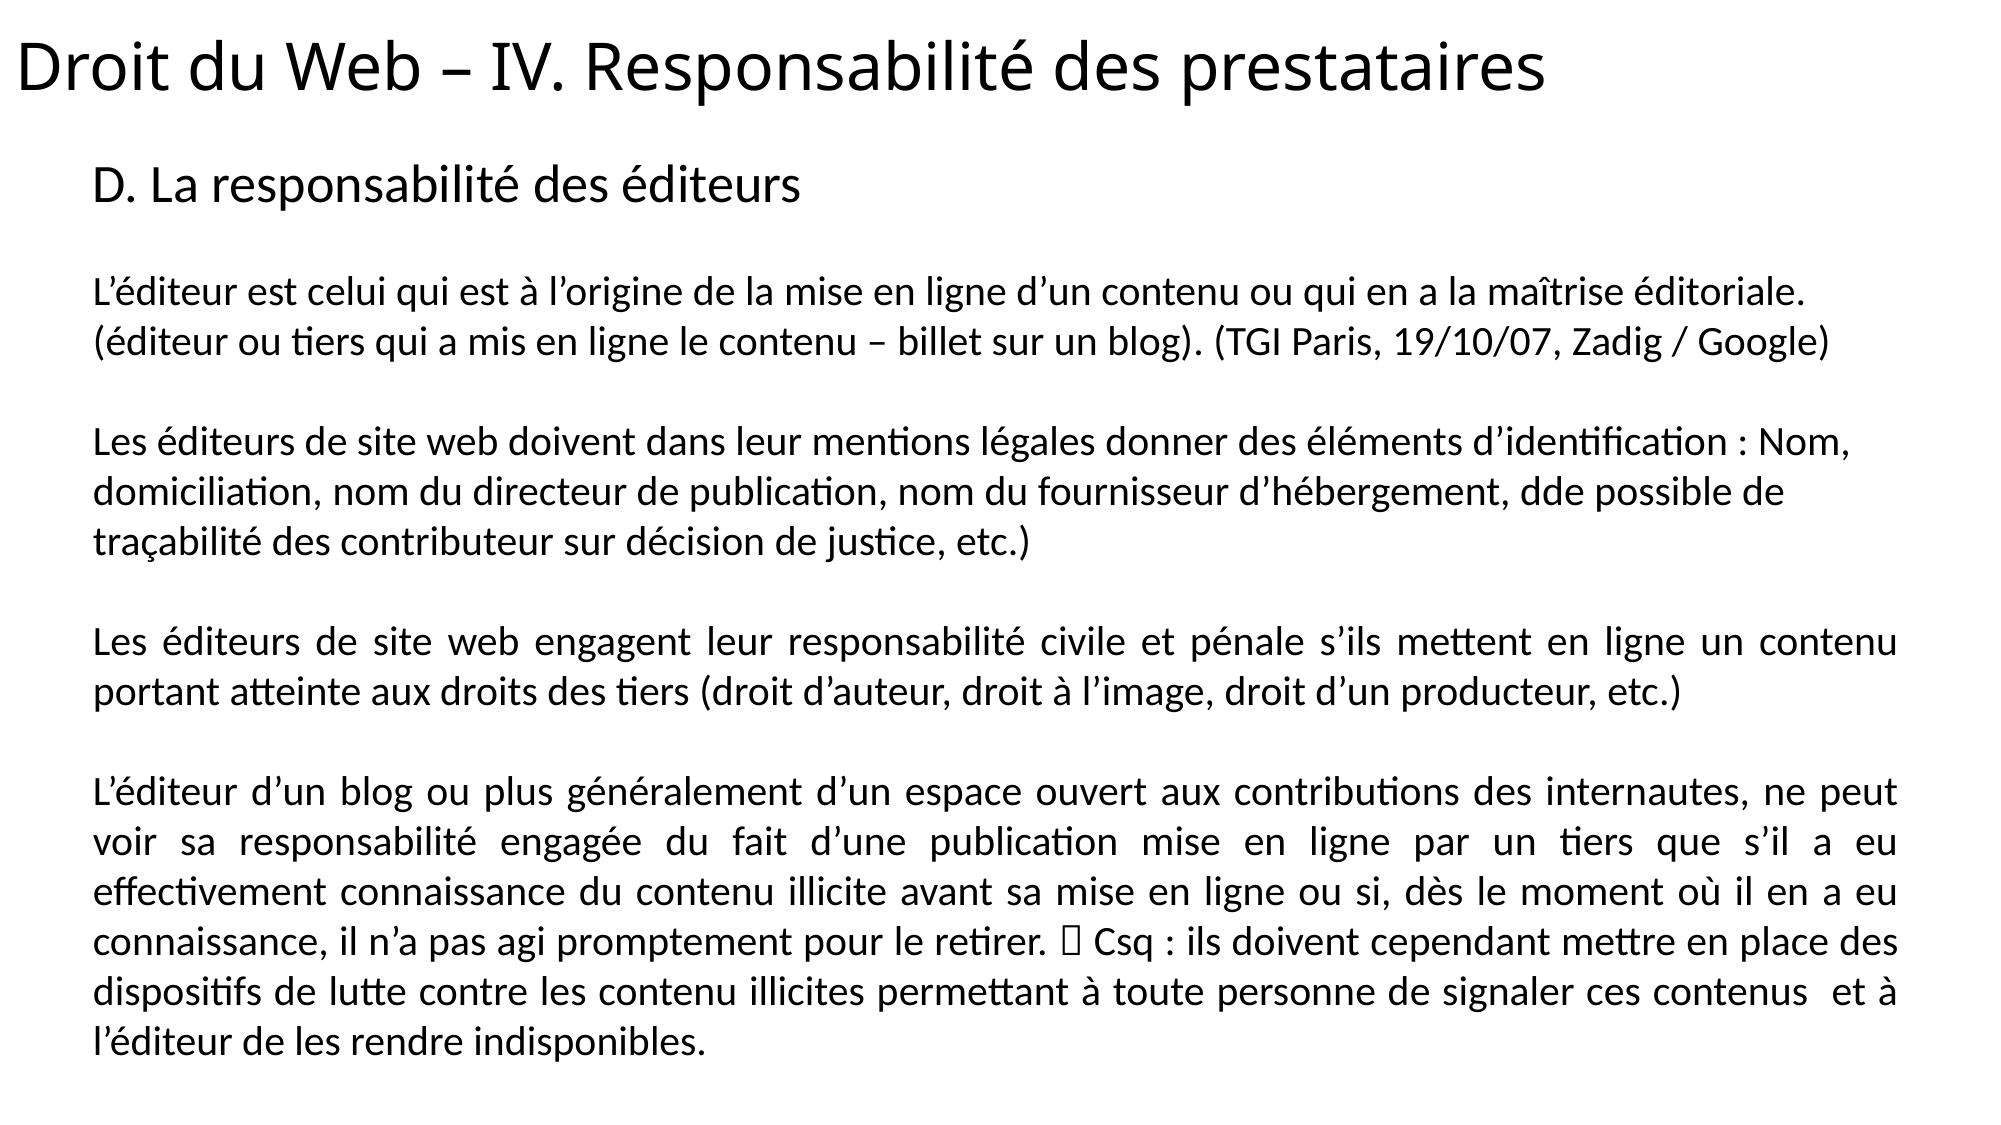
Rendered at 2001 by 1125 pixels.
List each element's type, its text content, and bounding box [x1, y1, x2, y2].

title Droit du Web – IV. Responsabilité des prestataires [0, 25, 1754, 113]
text_box D. La responsabilité des éditeurs L’éditeur est celui qui est à l’origine de la mise en ligne d’un contenu ou qui en a la maîtrise éditoriale. (éditeur ou tiers qui a mis en ligne le contenu – billet sur un blog). (TGI Paris, 19/10/07, Zadig / Google) Les éditeurs de site web doivent dans leur mentions légales donner des éléments d’identification : Nom, domiciliation, nom du directeur de publication, nom du fournisseur d’hébergement, dde possible de traçabilité des contributeur sur décision de justice, etc.) Les éditeurs de site web engagent leur responsabilité civile et pénale s’ils mettent en ligne un contenu portant atteinte aux droits des tiers (droit d’auteur, droit à l’image, droit d’un producteur, etc.) L’éditeur d’un blog ou plus généralement d’un espace ouvert aux contributions des internautes, ne peut voir sa responsabilité engagée du fait d’une publication mise en ligne par un tiers que s’il a eu effectivement connaissance du contenu illicite avant sa mise en ligne ou si, dès le moment où il en a eu connaissance, il n’a pas agi promptement pour le retirer.  Csq : ils doivent cependant mettre en place des dispositifs de lutte contre les contenu illicites permettant à toute personne de signaler ces contenus et à l’éditeur de les rendre indisponibles. [78, 141, 1914, 1072]
